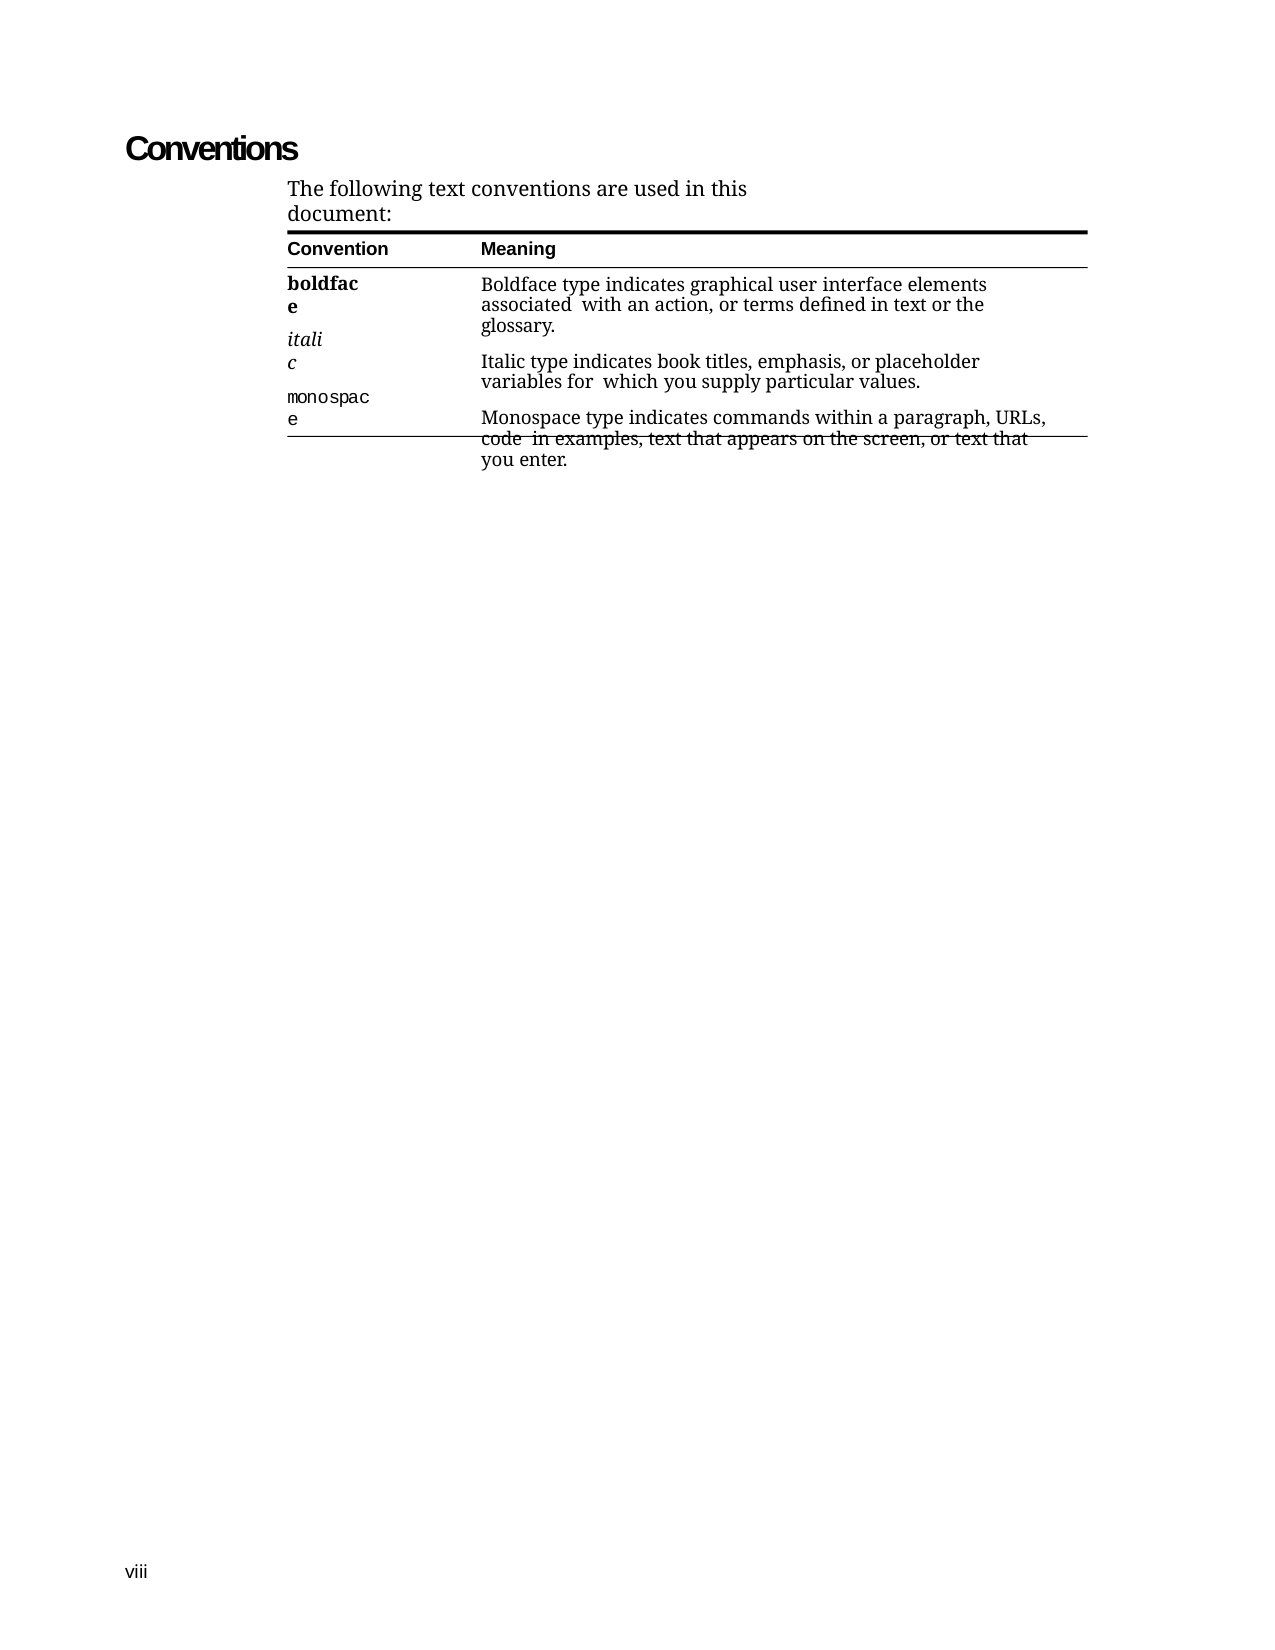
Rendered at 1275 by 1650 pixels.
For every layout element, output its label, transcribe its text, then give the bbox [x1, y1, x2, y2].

text_box Conventions The following text conventions are used in this document: [122, 110, 824, 226]
text_box Boldface type indicates graphical user interface elements associated with an action, or terms defined in text or the glossary. Italic type indicates book titles, emphasis, or placeholder variables for which you supply particular values. Monospace type indicates commands within a paragraph, URLs, code in examples, text that appears on the screen, or text that you enter. [478, 437, 1063, 470]
text_box [287, 230, 1088, 235]
text_box Meaning [478, 235, 559, 259]
text_box monospace [285, 382, 377, 430]
text_box Convention [285, 234, 392, 259]
text_box viii [122, 1557, 149, 1582]
text_box boldface [285, 269, 364, 317]
text_box italic [285, 326, 328, 374]
text_box Boldface type indicates graphical user interface elements associated with an action, or terms defined in text or the glossary. Italic type indicates book titles, emphasis, or placeholder variables for which you supply particular values. Monospace type indicates commands within a paragraph, URLs, code in examples, text that appears on the screen, or text that you enter. [478, 269, 1063, 435]
